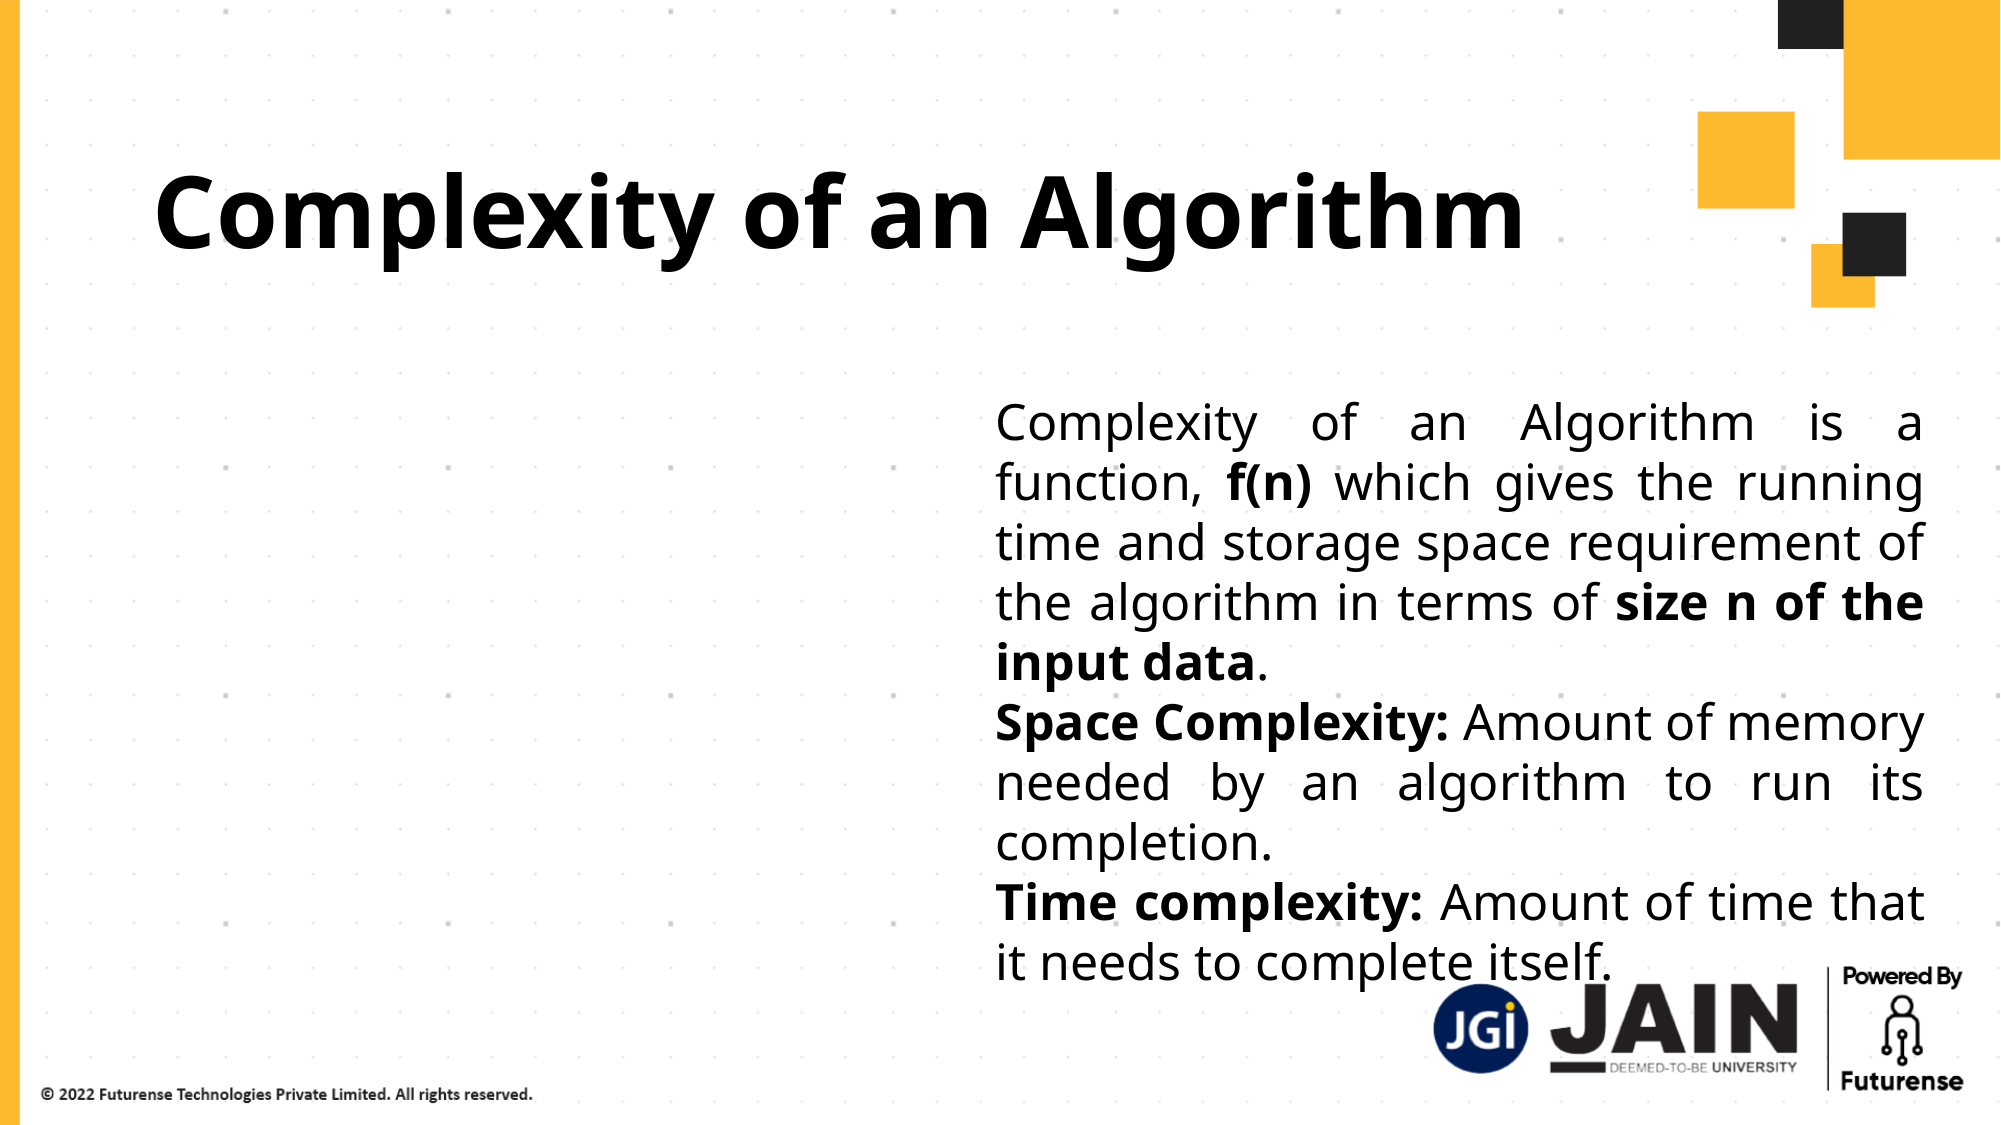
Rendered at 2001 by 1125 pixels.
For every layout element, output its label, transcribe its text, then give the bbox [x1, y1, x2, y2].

text_box Complexity of an Algorithm is a function, f(n) which gives the running time and storage space requirement of the algorithm in terms of size n of the input data. Space Complexity: Amount of memory needed by an algorithm to run its completion. Time complexity: Amount of time that it needs to complete itself. [980, 383, 1940, 1058]
picture [0, 0, 2001, 1125]
title Complexity of an Algorithm [137, 59, 1863, 278]
